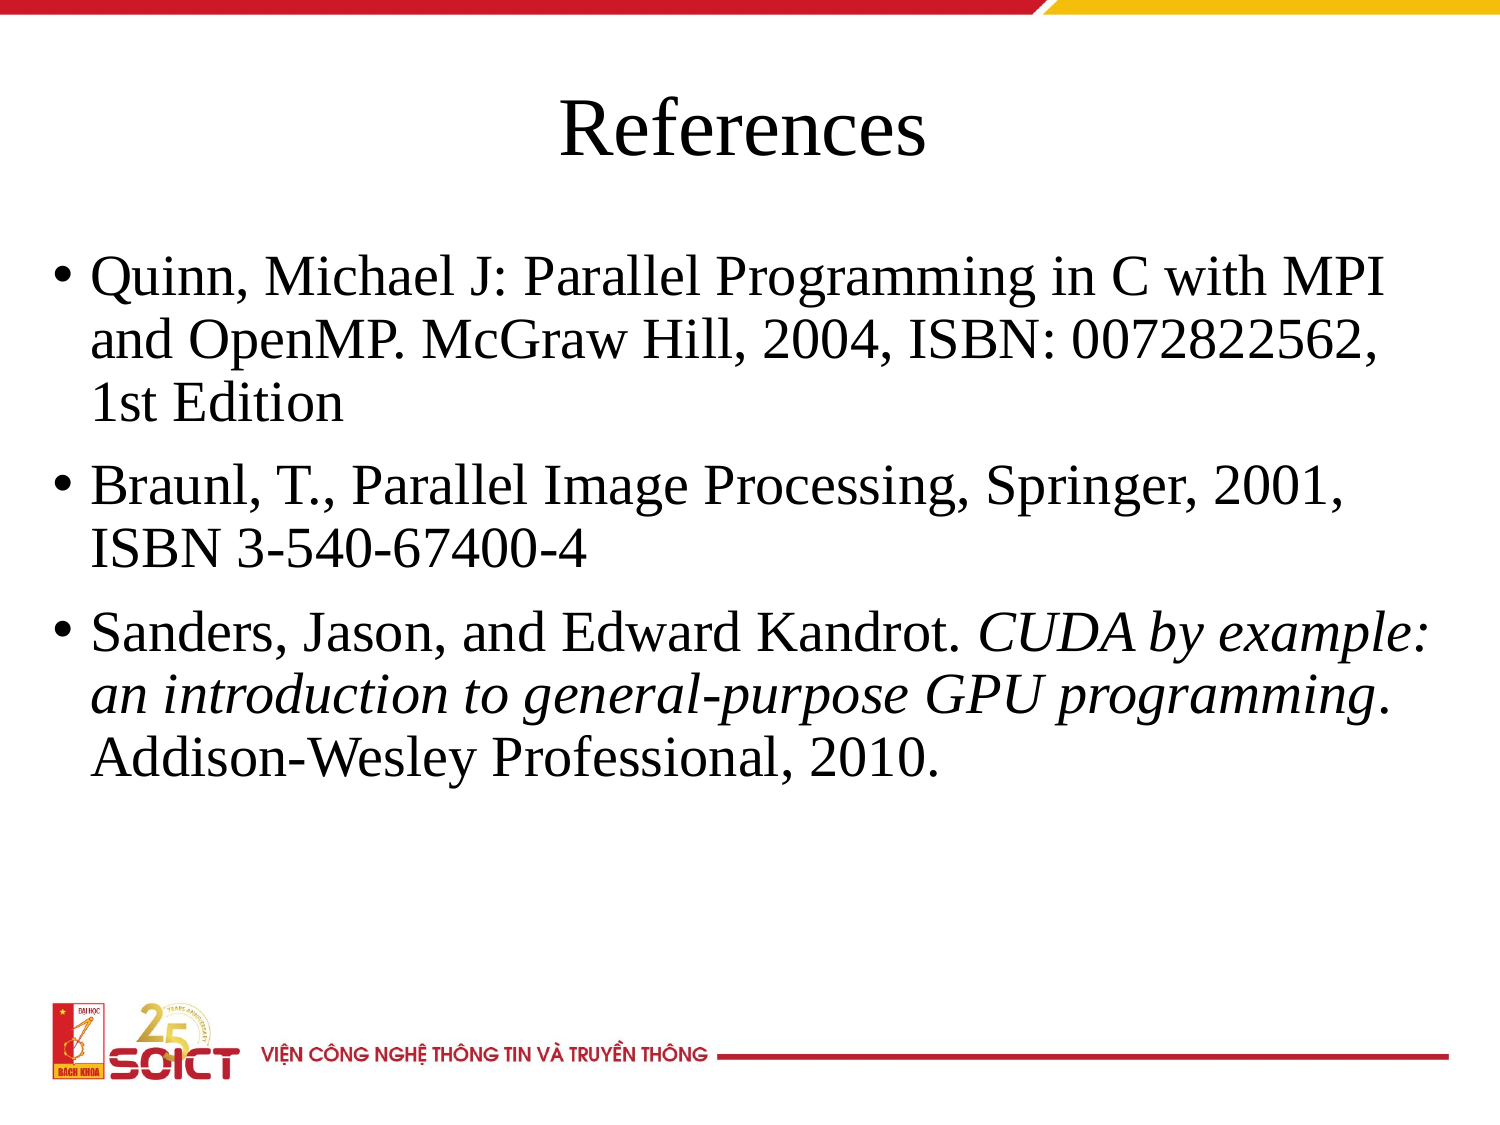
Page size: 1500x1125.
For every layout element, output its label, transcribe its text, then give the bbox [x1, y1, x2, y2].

list Quinn, Michael J: Parallel Programming in C with MPI and OpenMP. McGraw Hill, 2004, ISBN: 0072822562, 1st Edition Braunl, T., Parallel Image Processing, Springer, 2001, ISBN 3-540-67400-4 Sanders, Jason, and Edward Kandrot. CUDA by example: an introduction to general-purpose GPU programming. Addison-Wesley Professional, 2010. [37, 237, 1450, 882]
title References [37, 45, 1450, 213]
picture [0, 0, 1500, 1125]
